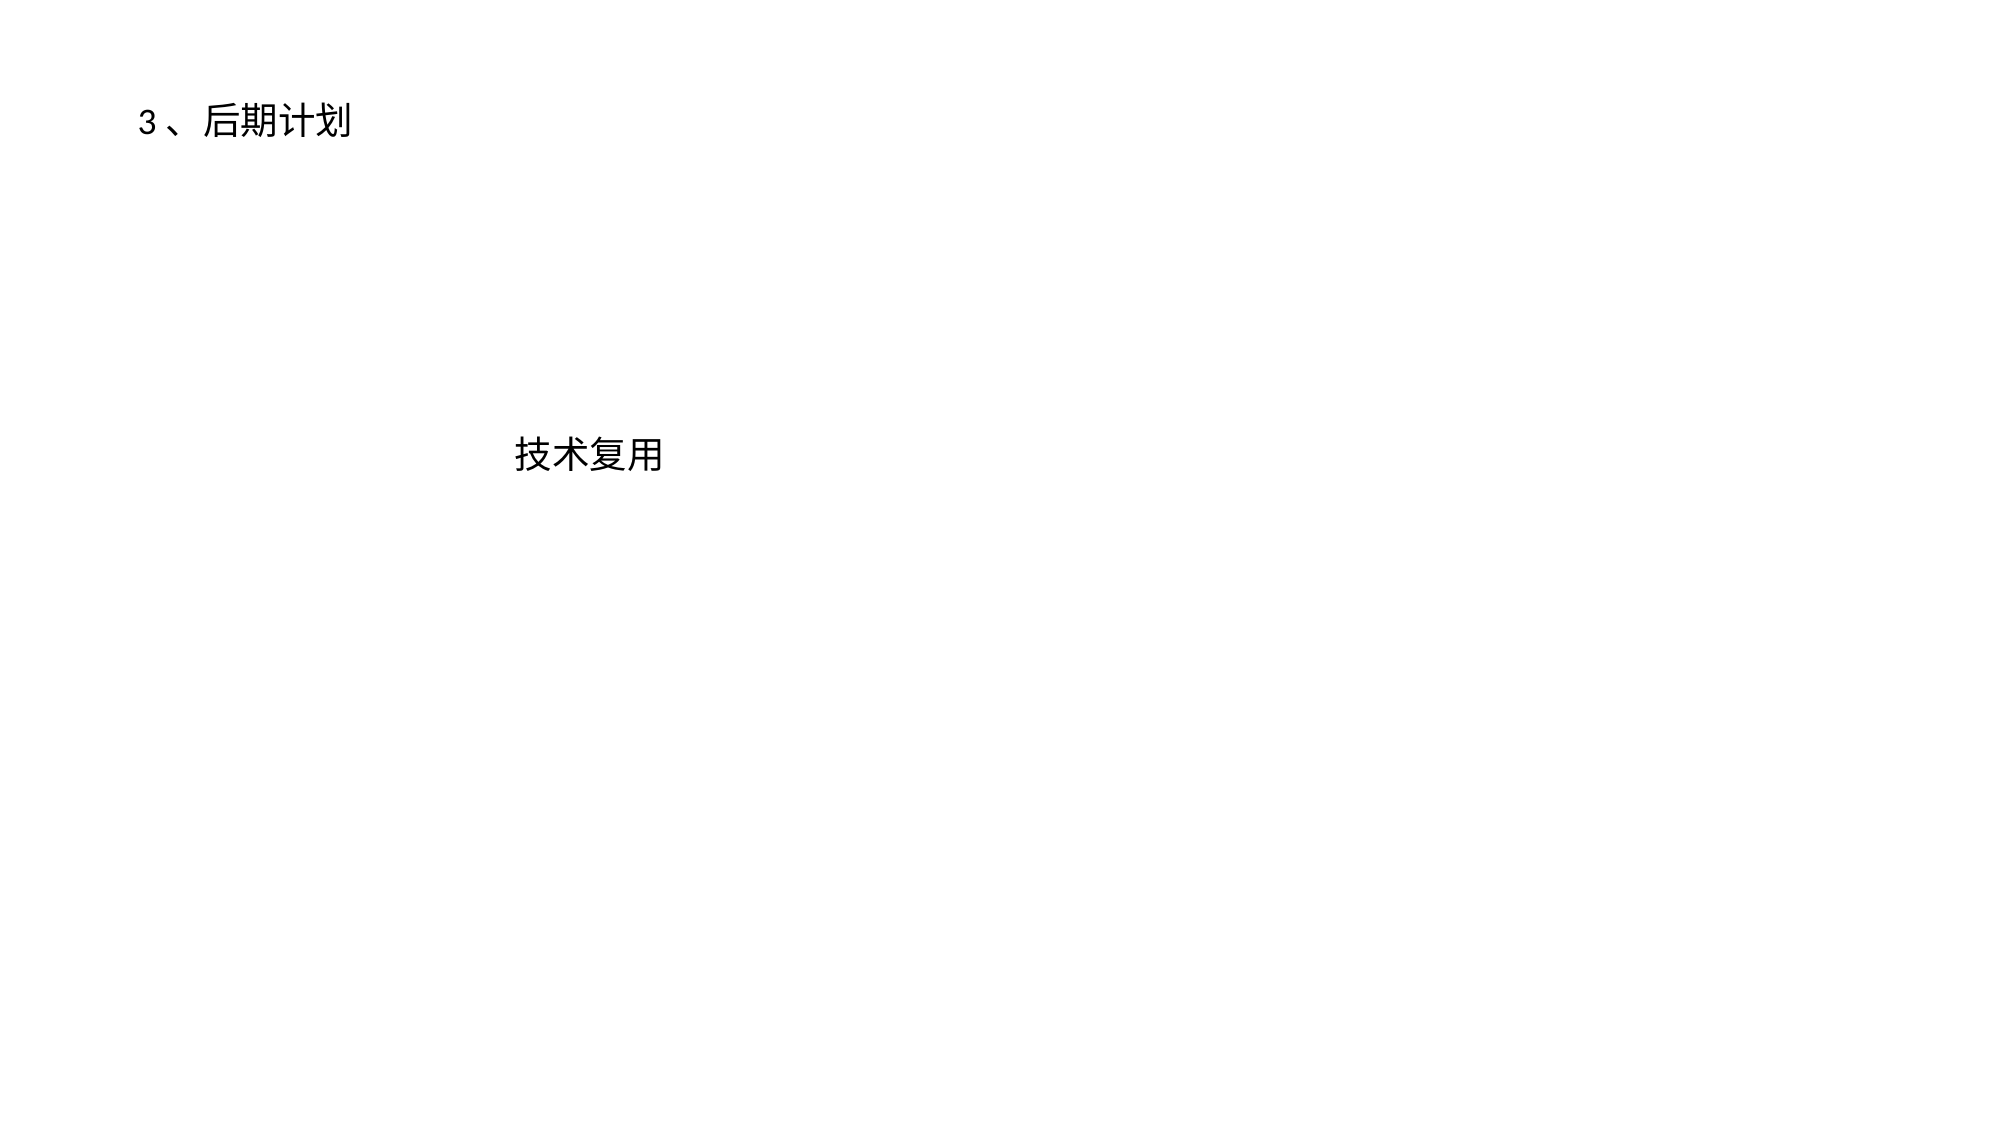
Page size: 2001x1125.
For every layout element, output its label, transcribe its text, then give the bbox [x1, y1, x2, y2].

text_box 3、后期计划 [123, 89, 1123, 149]
text_box 技术复用 [500, 423, 779, 483]
